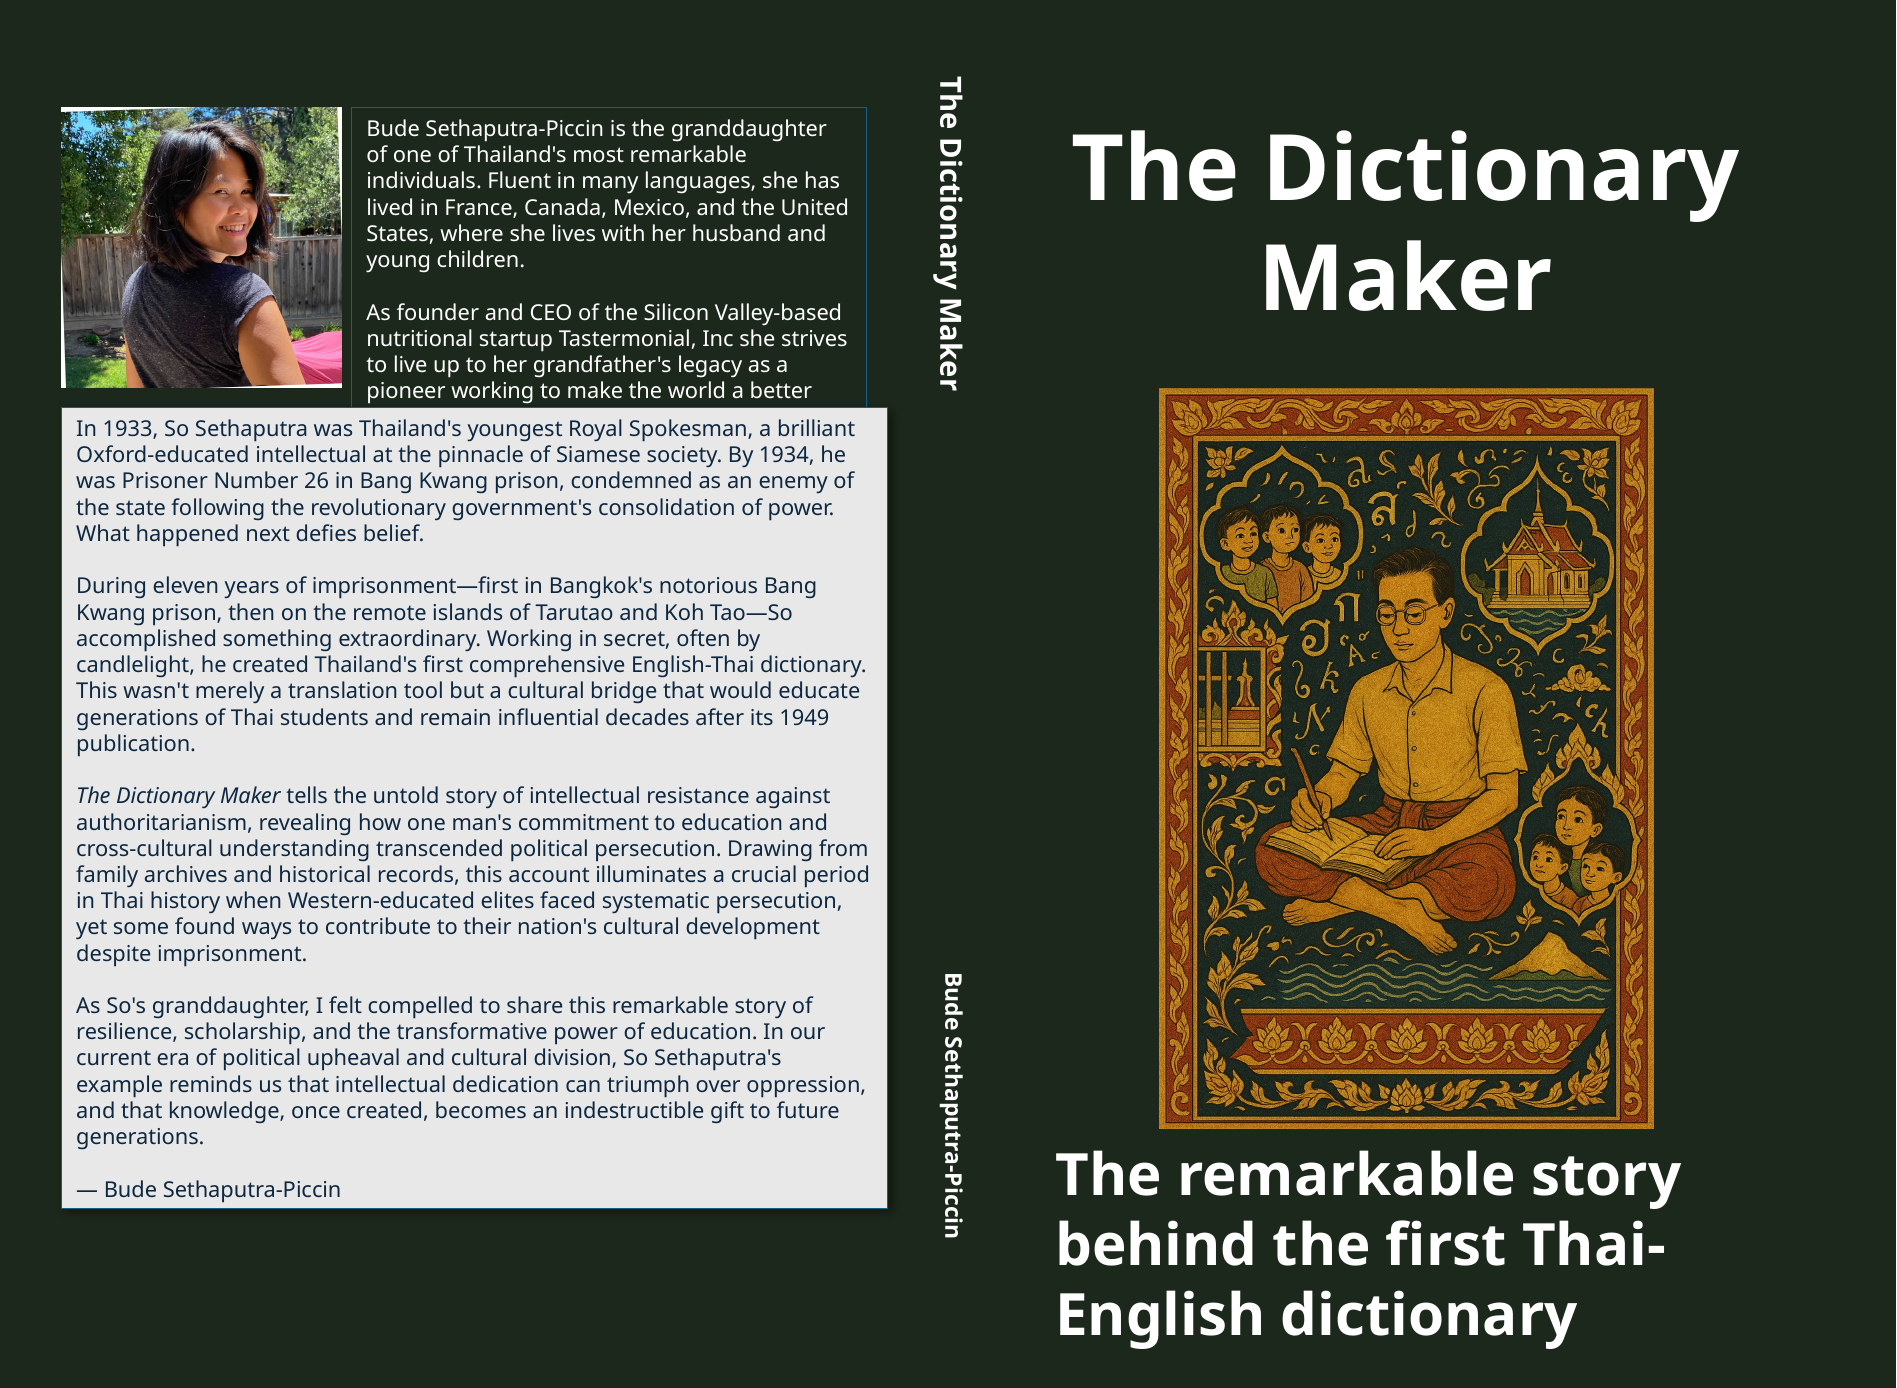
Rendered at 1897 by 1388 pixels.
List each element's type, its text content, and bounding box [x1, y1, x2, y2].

text_box Bude Sethaputra-Piccin is the granddaughter of one of Thailand's most remarkable individuals. Fluent in many languages, she has lived in France, Canada, Mexico, and the United States, where she lives with her husband and young children. As founder and CEO of the Silicon Valley-based nutritional startup Tastermonial, Inc she strives to live up to her grandfather's legacy as a pioneer working to make the world a better place. [351, 107, 867, 405]
text_box The remarkable story behind the first Thai-English dictionary [1040, 1129, 1867, 1355]
picture [61, 106, 343, 389]
text_box Bude Sethaputra-Piccin [933, 957, 976, 1271]
picture [1158, 387, 1654, 1130]
text_box The Dictionary Maker [927, 60, 978, 408]
text_box The Dictionary Maker [1040, 101, 1772, 336]
text_box In 1933, So Sethaputra was Thailand's youngest Royal Spokesman, a brilliant Oxford-educated intellectual at the pinnacle of Siamese society. By 1934, he was Prisoner Number 26 in Bang Kwang prison, condemned as an enemy of the state following the revolutionary government's consolidation of power. What happened next defies belief. During eleven years of imprisonment—first in Bangkok's notorious Bang Kwang prison, then on the remote islands of Tarutao and Koh Tao—So accomplished something extraordinary. Working in secret, often by candlelight, he created Thailand's first comprehensive English-Thai dictionary. This wasn't merely a translation tool but a cultural bridge that would educate generations of Thai students and remain influential decades after its 1949 publication. The Dictionary Maker tells the untold story of intellectual resistance against authoritarianism, revealing how one man's commitment to education and cross-cultural understanding transcended political persecution. Drawing from family archives and historical records, this account illuminates a crucial period in Thai history when Western-educated elites faced systematic persecution, yet some found ways to contribute to their nation's cultural development despite imprisonment. As So's granddaughter, I felt compelled to share this remarkable story of resilience, scholarship, and the transformative power of education. In our current era of political upheaval and cultural division, So Sethaputra's example reminds us that intellectual dedication can triumph over oppression, and that knowledge, once created, becomes an indestructible gift to future generations. — Bude Sethaputra-Piccin [61, 407, 888, 1209]
